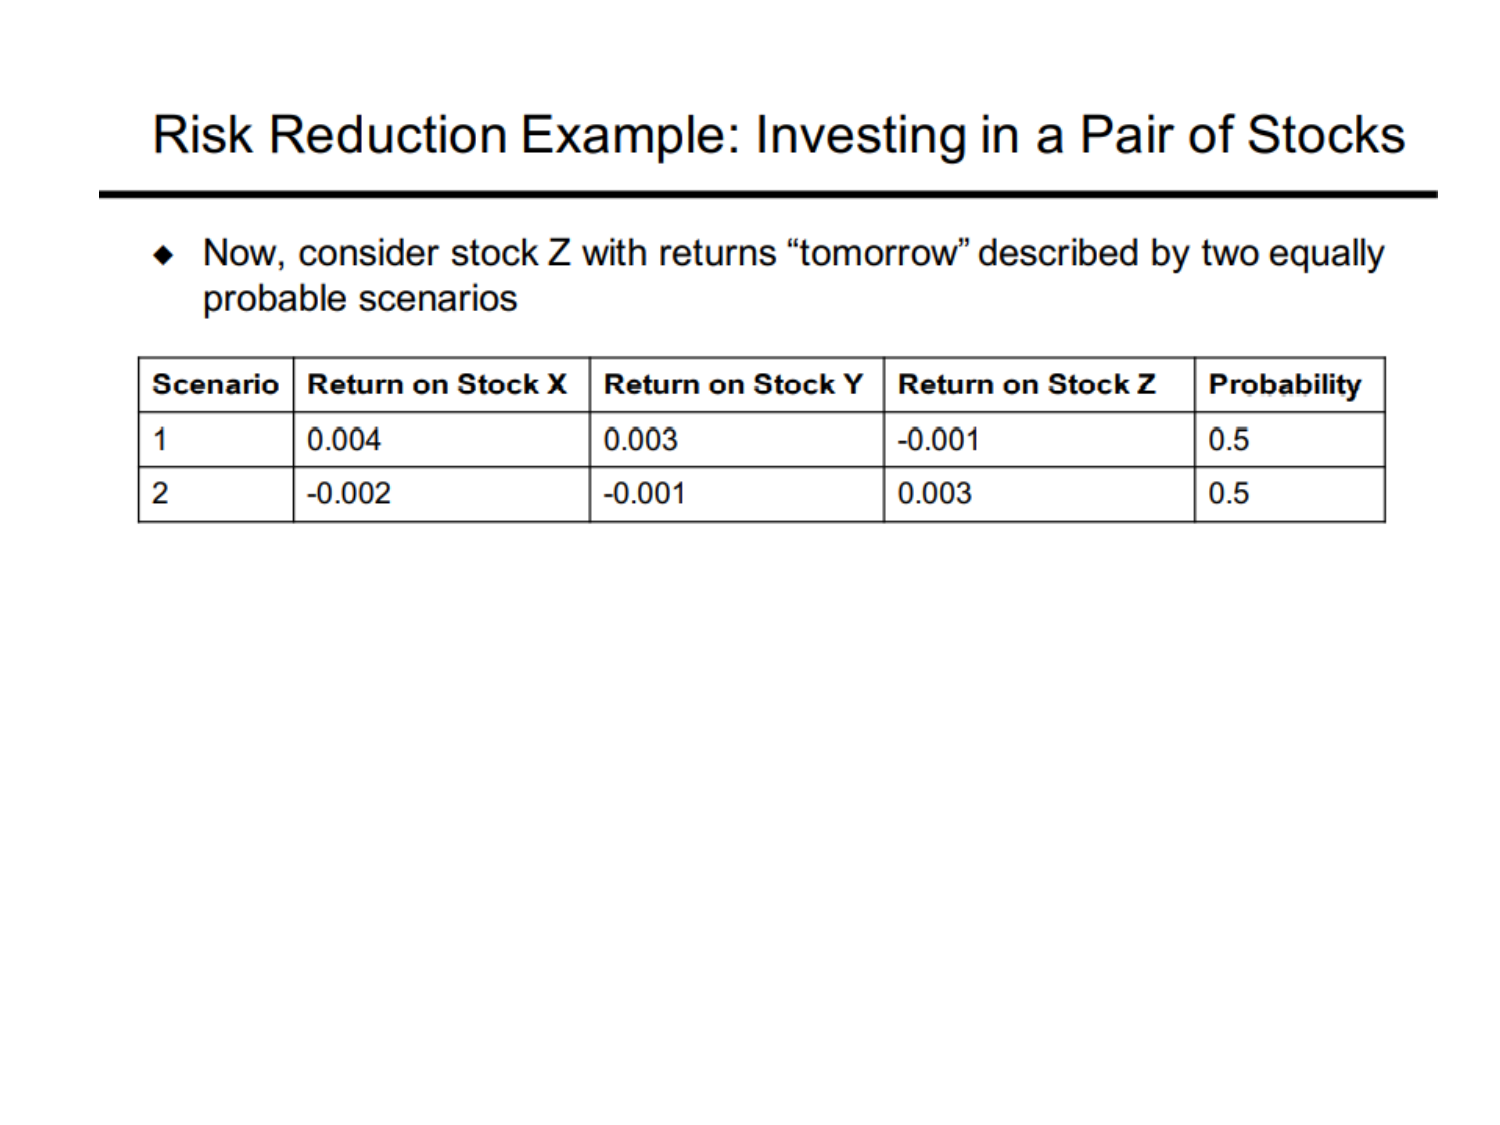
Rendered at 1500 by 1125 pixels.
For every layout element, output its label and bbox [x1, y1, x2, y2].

list [99, 87, 1438, 582]
